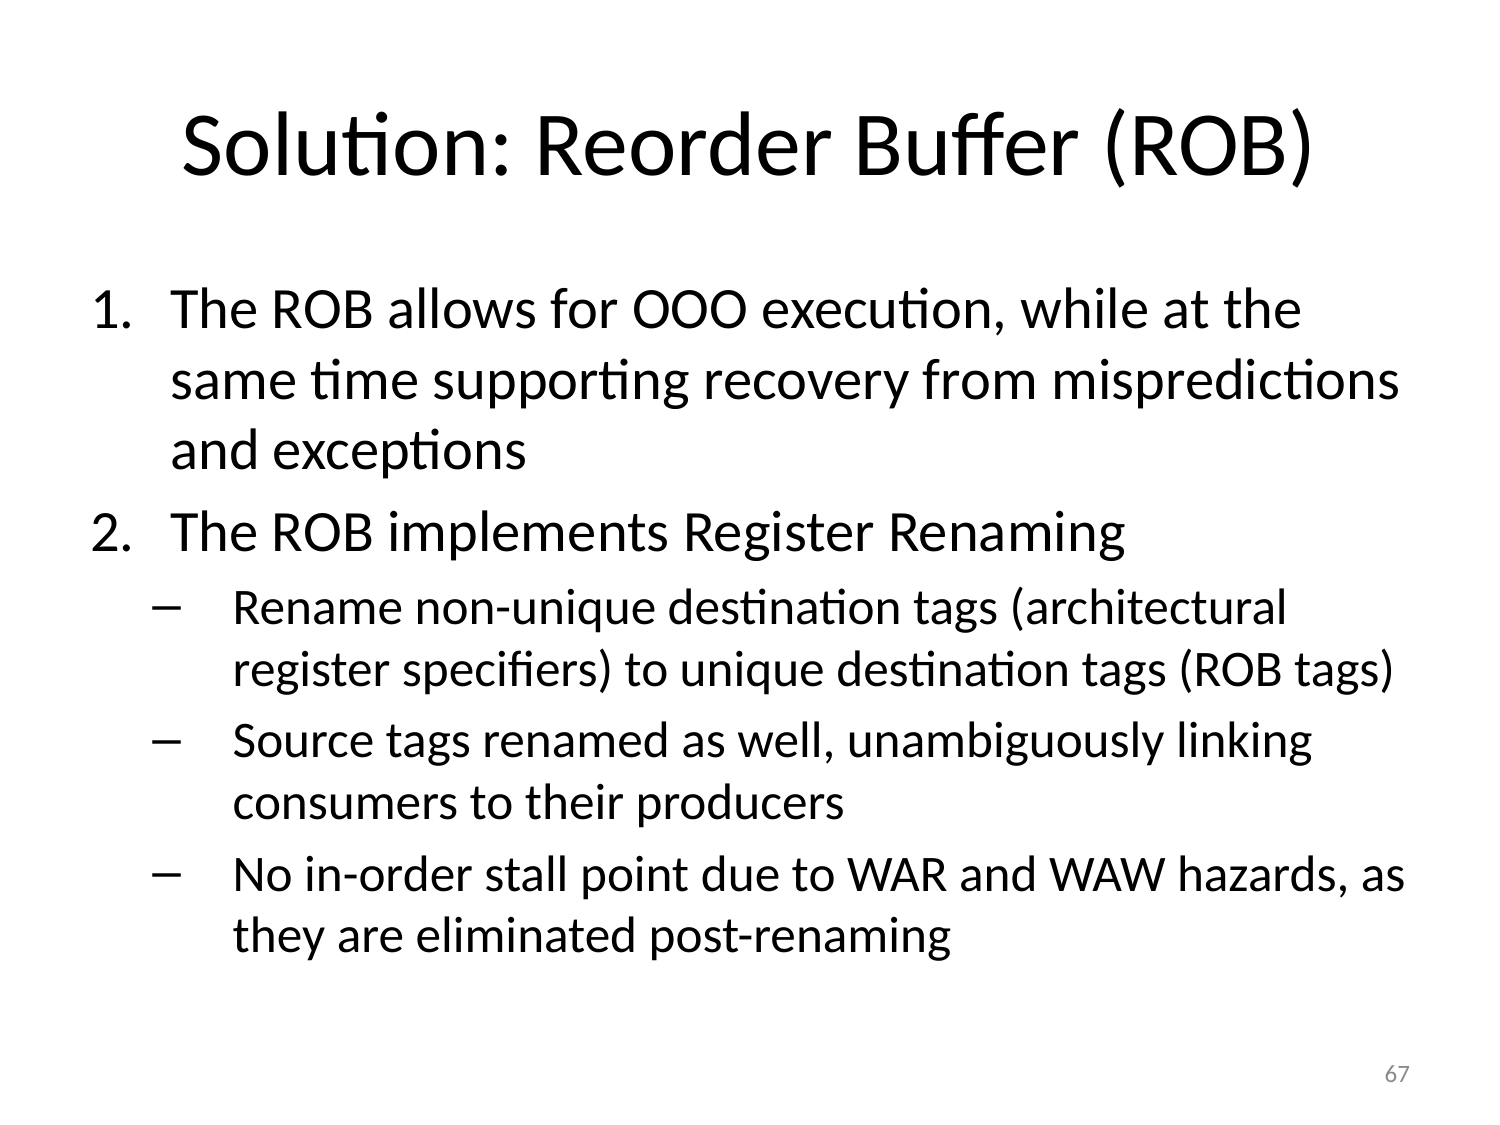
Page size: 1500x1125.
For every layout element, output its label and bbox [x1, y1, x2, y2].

list [75, 262, 1425, 1005]
title [75, 45, 1425, 233]
slide_number [1074, 1042, 1425, 1103]
